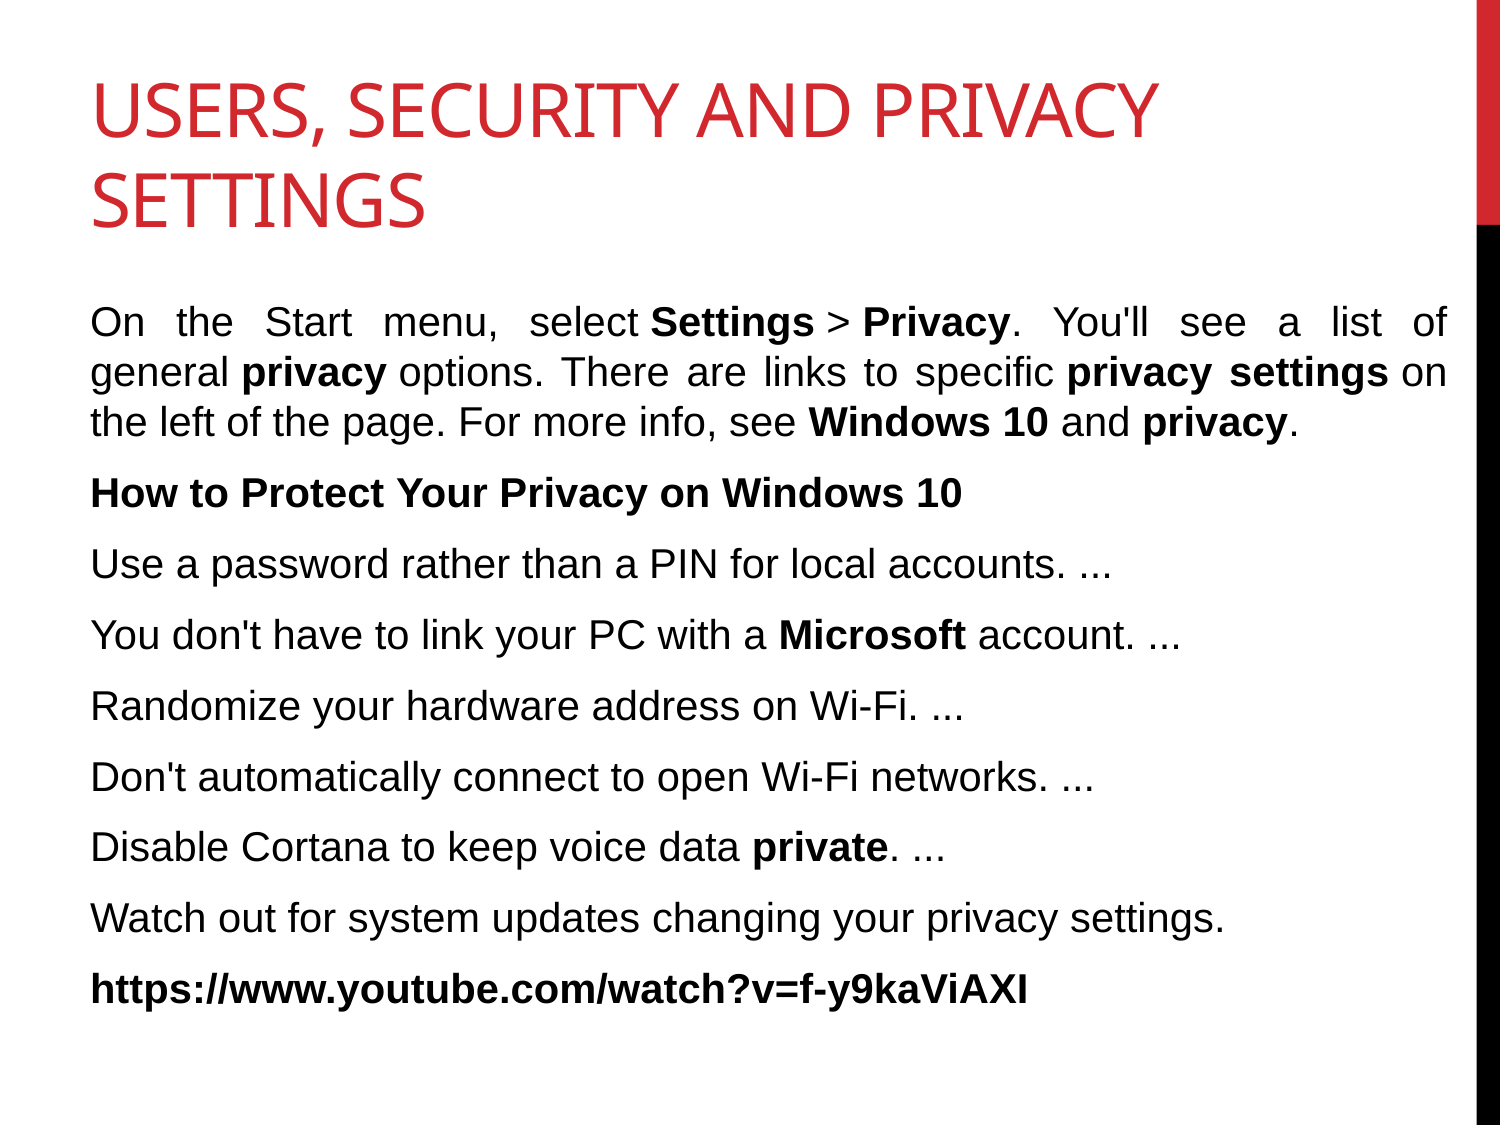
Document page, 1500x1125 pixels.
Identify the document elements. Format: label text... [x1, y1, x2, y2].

list On the Start menu, select Settings > Privacy. You'll see a list of general privacy options. There are links to specific privacy settings on the left of the page. For more info, see Windows 10 and privacy. How to Protect Your Privacy on Windows 10 Use a password rather than a PIN for local accounts. ... You don't have to link your PC with a Microsoft account. ... Randomize your hardware address on Wi-Fi. ... Don't automatically connect to open Wi-Fi networks. ... Disable Cortana to keep voice data private. ... Watch out for system updates changing your privacy settings. https://www.youtube.com/watch?v=f-y9kaViAXI [75, 287, 1463, 1125]
title Users, Security and Privacy Settings [75, 25, 1375, 250]
